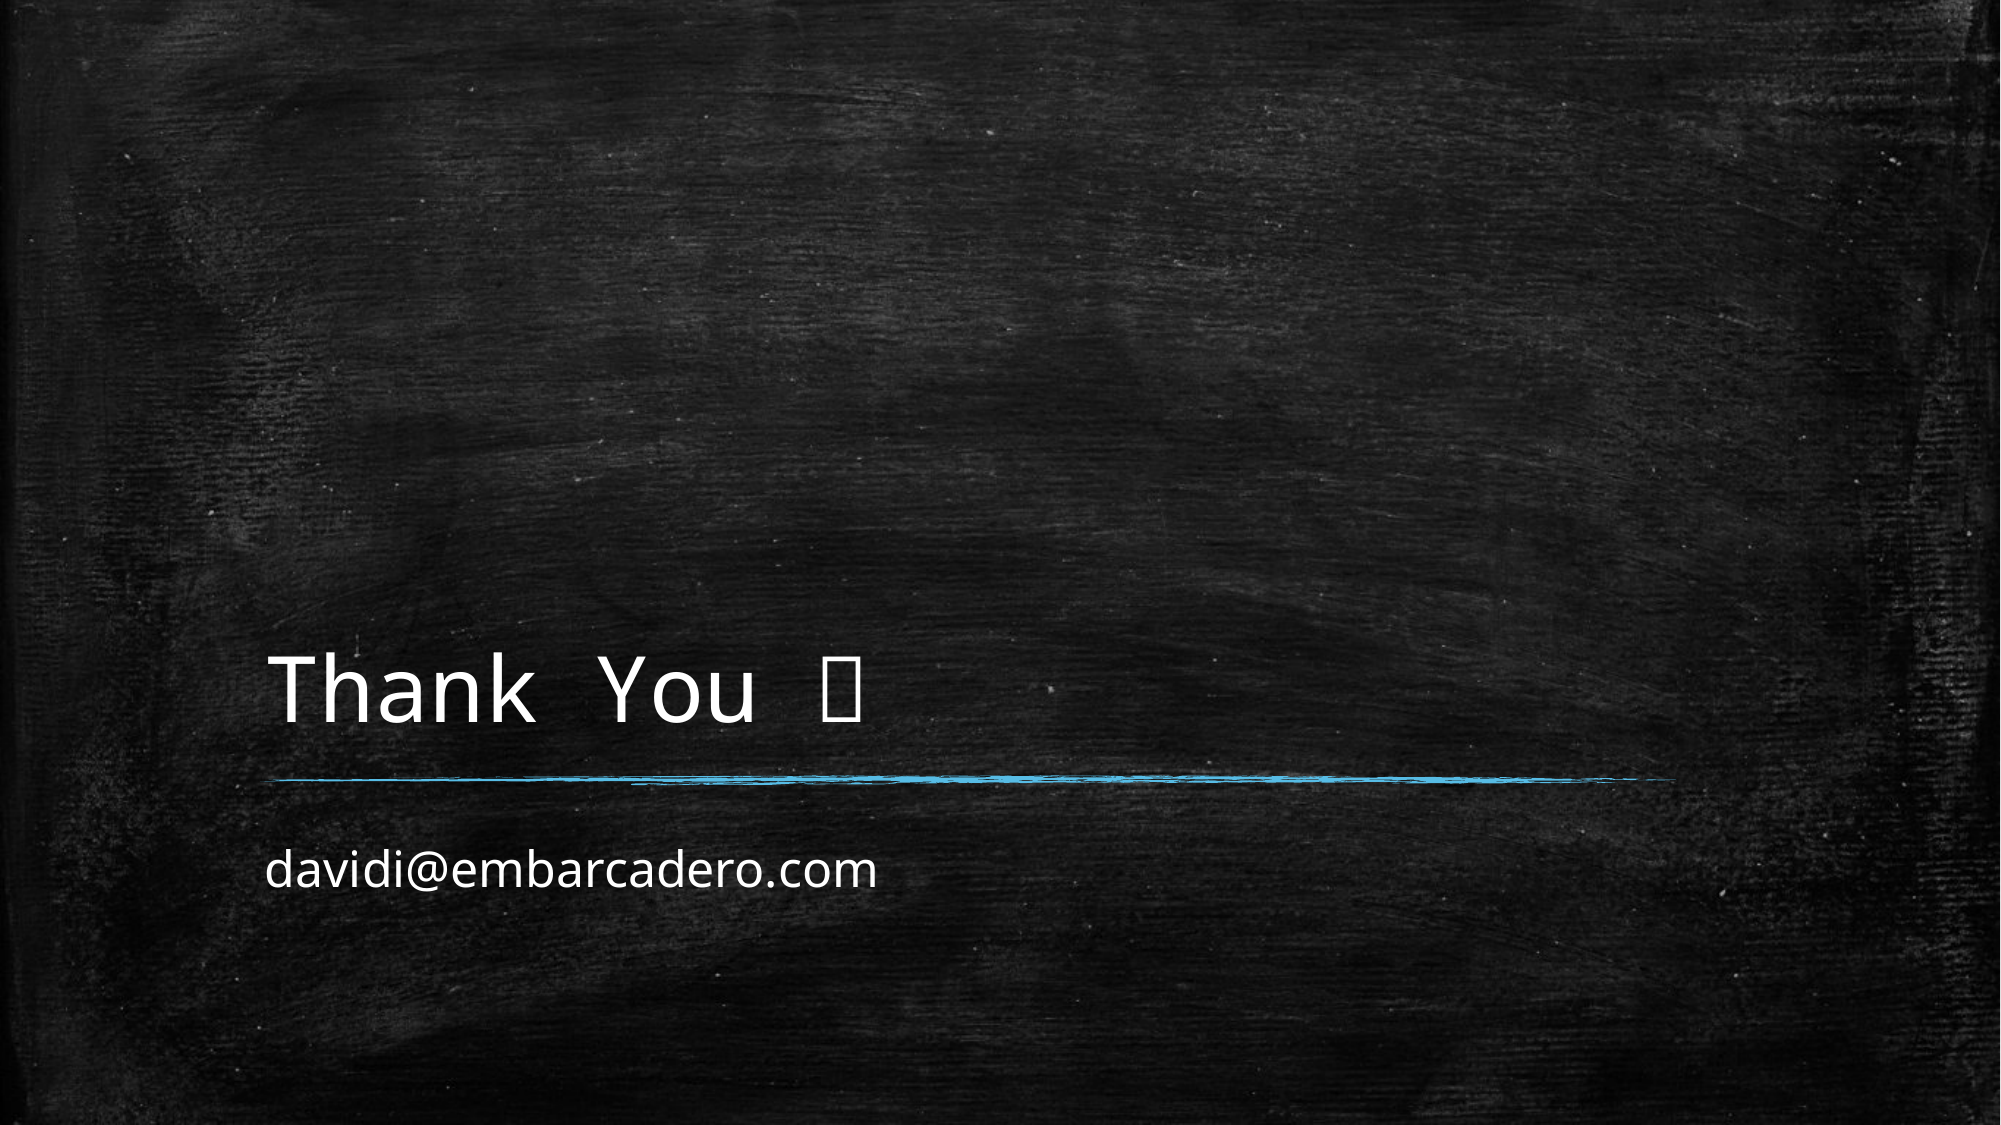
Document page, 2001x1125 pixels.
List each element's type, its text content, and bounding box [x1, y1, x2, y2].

list davidi@embarcadero.com [249, 837, 1751, 1013]
title Thank You  [249, 312, 1751, 750]
